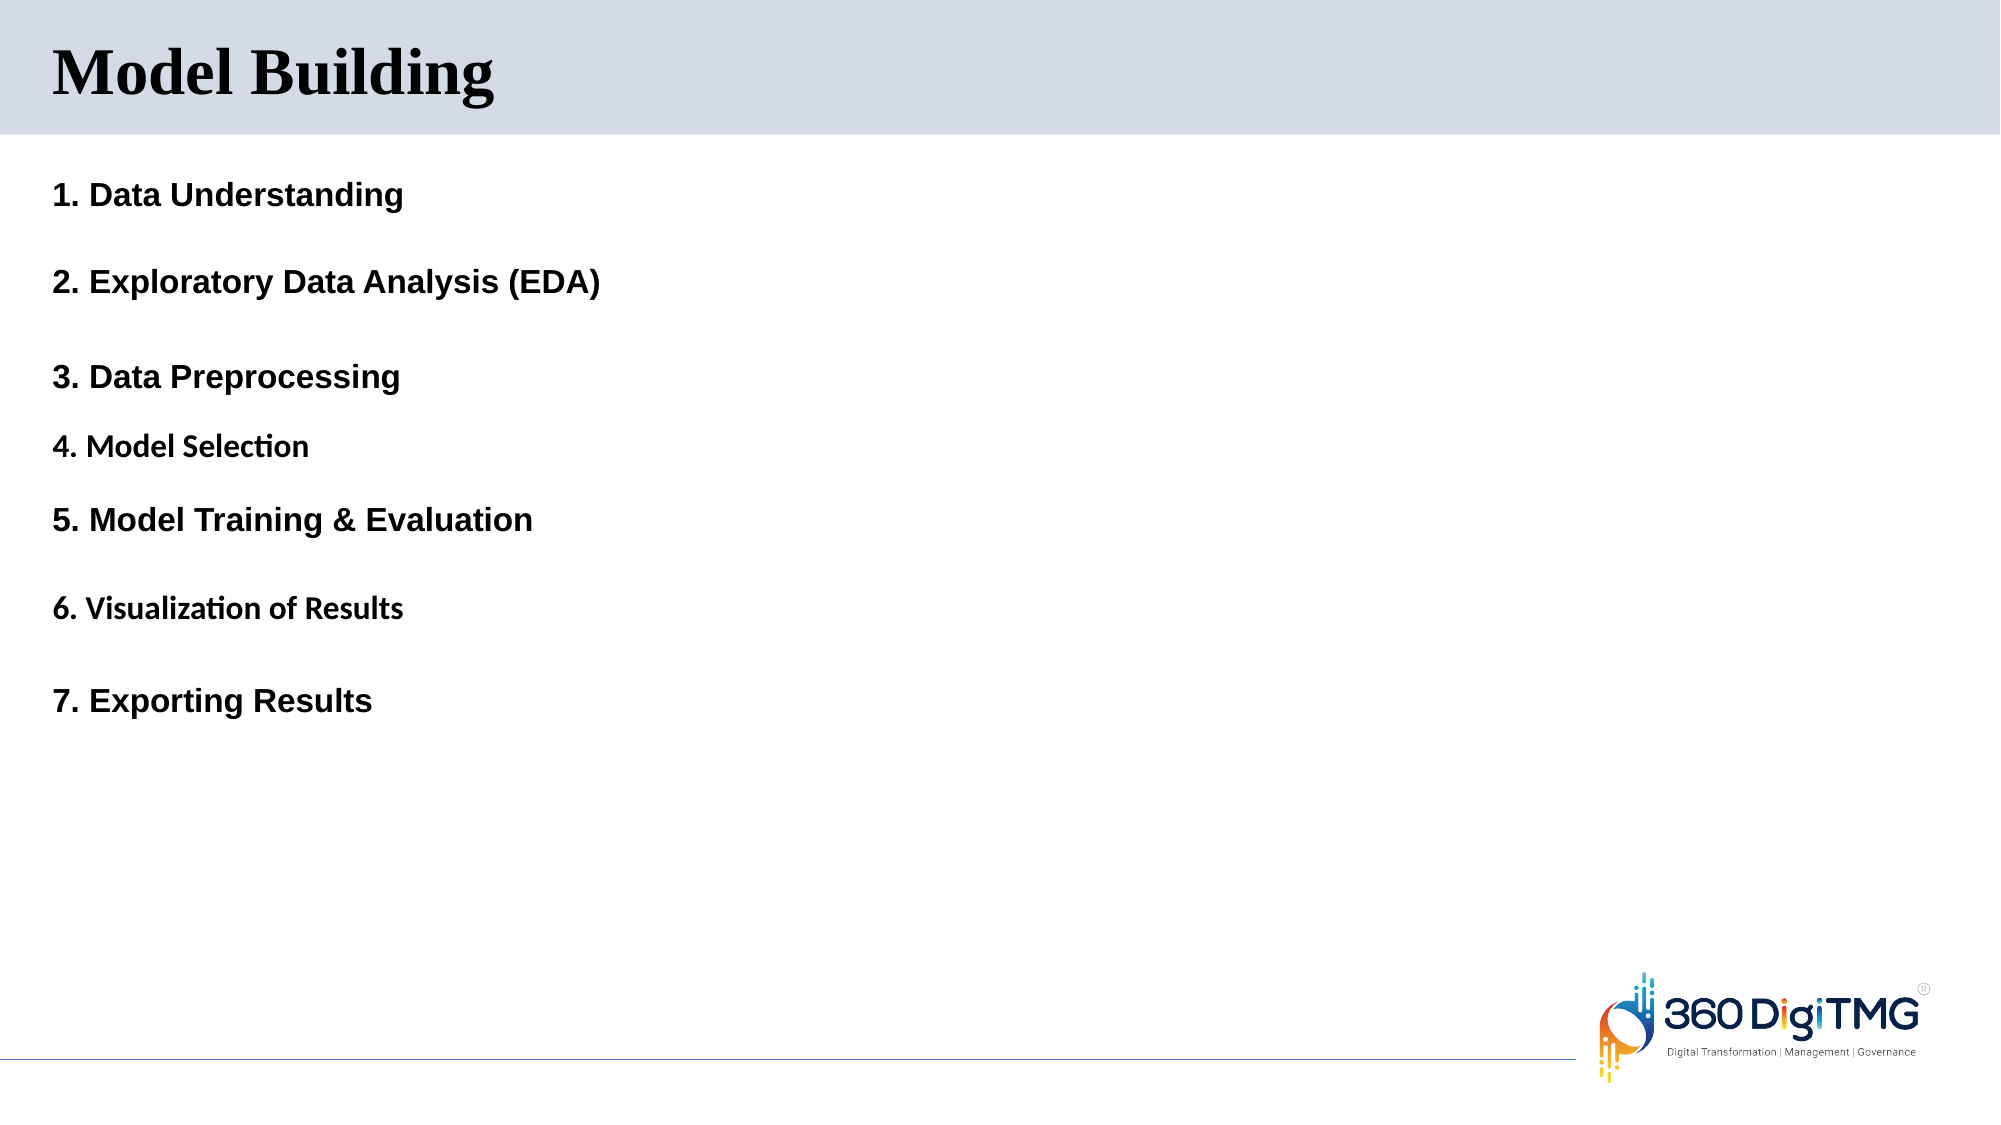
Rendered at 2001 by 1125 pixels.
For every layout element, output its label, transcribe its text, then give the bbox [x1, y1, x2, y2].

text_box 5. Model Training & Evaluation [37, 490, 871, 546]
text_box 4. Model Selection [37, 409, 1848, 479]
picture [1566, 961, 1964, 1094]
text_box 3. Data Preprocessing [37, 348, 871, 403]
text_box 6. Visualization of Results [37, 571, 1848, 642]
text_box 1. Data Understanding [37, 166, 871, 221]
text_box 7. Exporting Results [37, 671, 871, 786]
title Model Building [37, 0, 1763, 175]
text_box 2. Exploratory Data Analysis (EDA) [37, 252, 871, 348]
